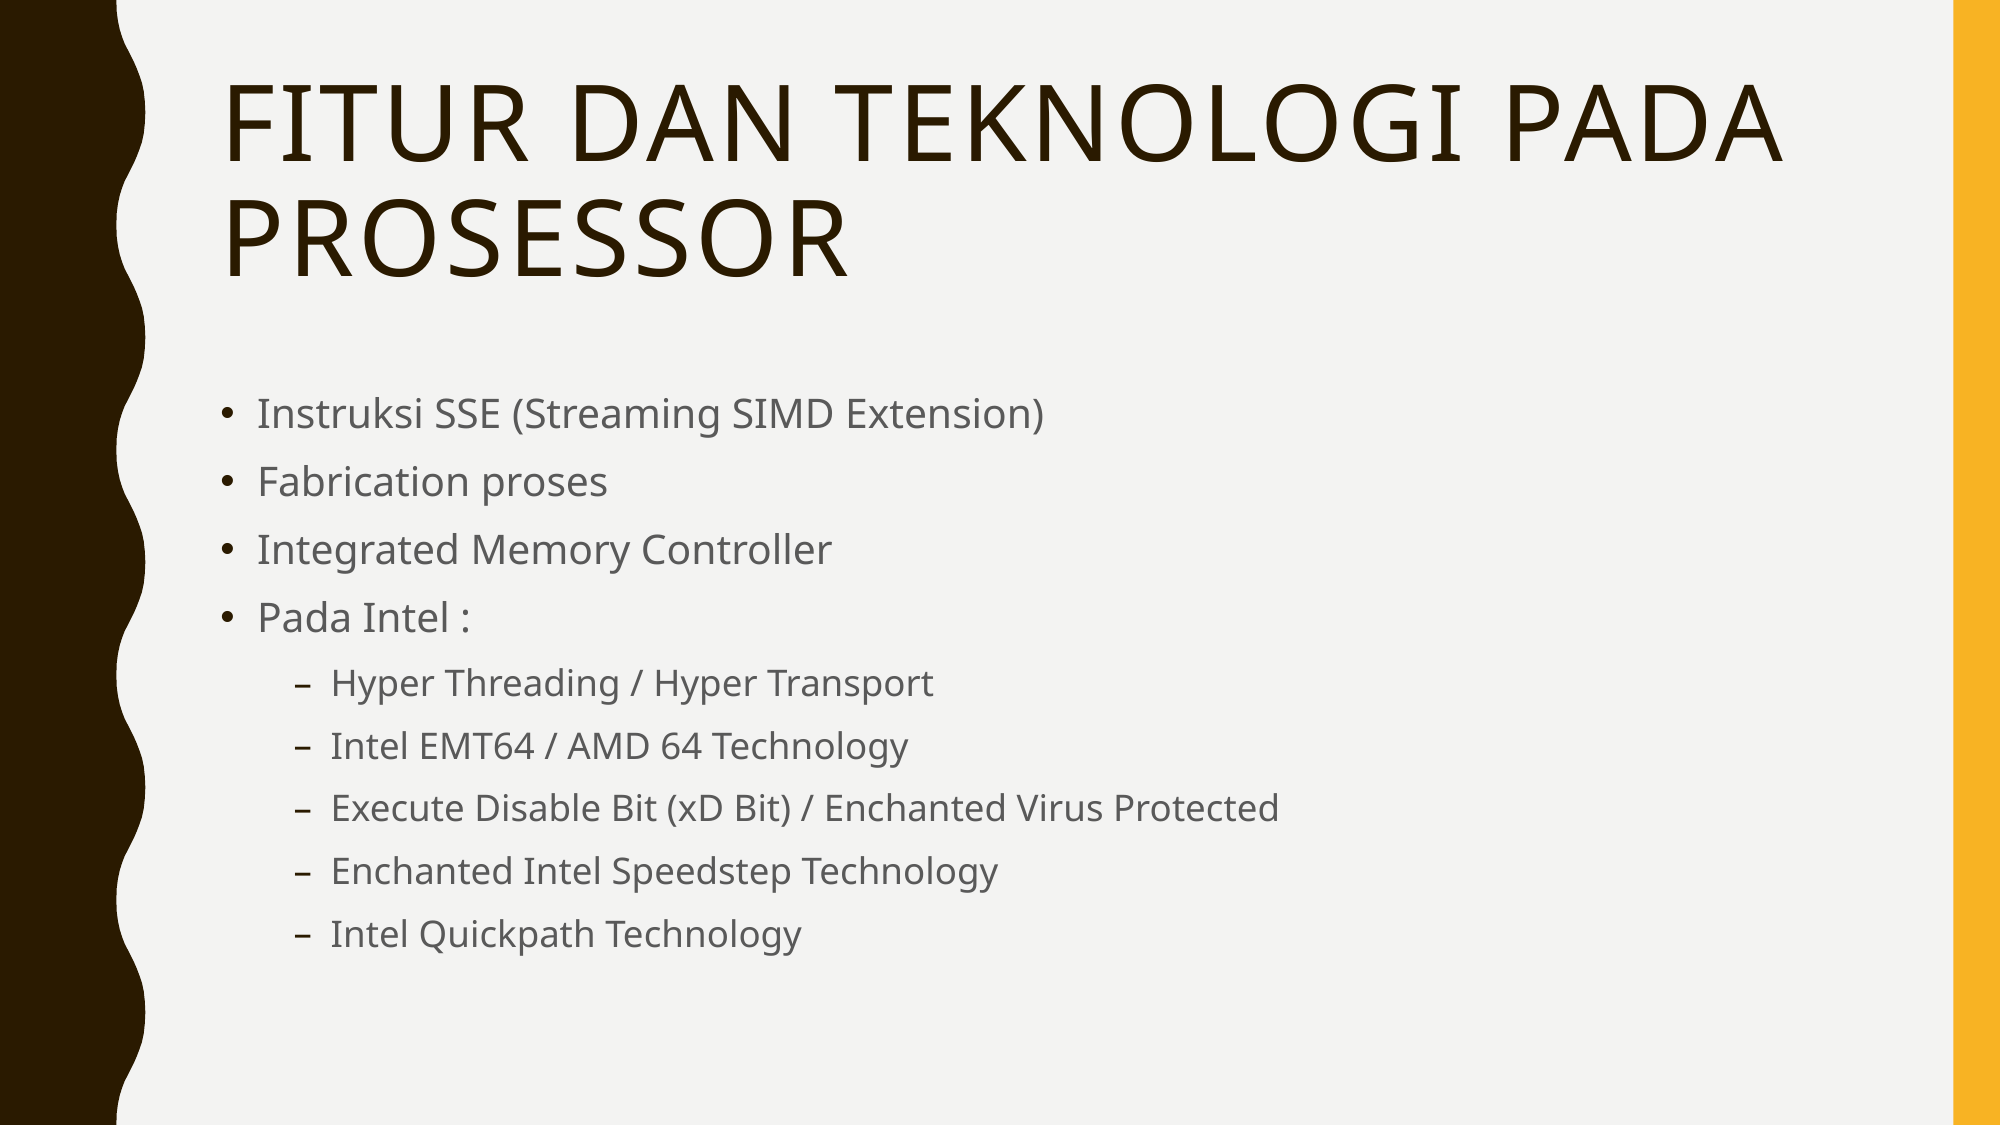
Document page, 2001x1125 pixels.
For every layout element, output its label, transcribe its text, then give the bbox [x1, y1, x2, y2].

list Instruksi SSE (Streaming SIMD Extension) Fabrication proses Integrated Memory Controller Pada Intel : Hyper Threading / Hyper Transport Intel EMT64 / AMD 64 Technology Execute Disable Bit (xD Bit) / Enchanted Virus Protected Enchanted Intel Speedstep Technology Intel Quickpath Technology [205, 375, 1875, 965]
title Fitur dan teknologi pada prosessor [205, 62, 1875, 308]
